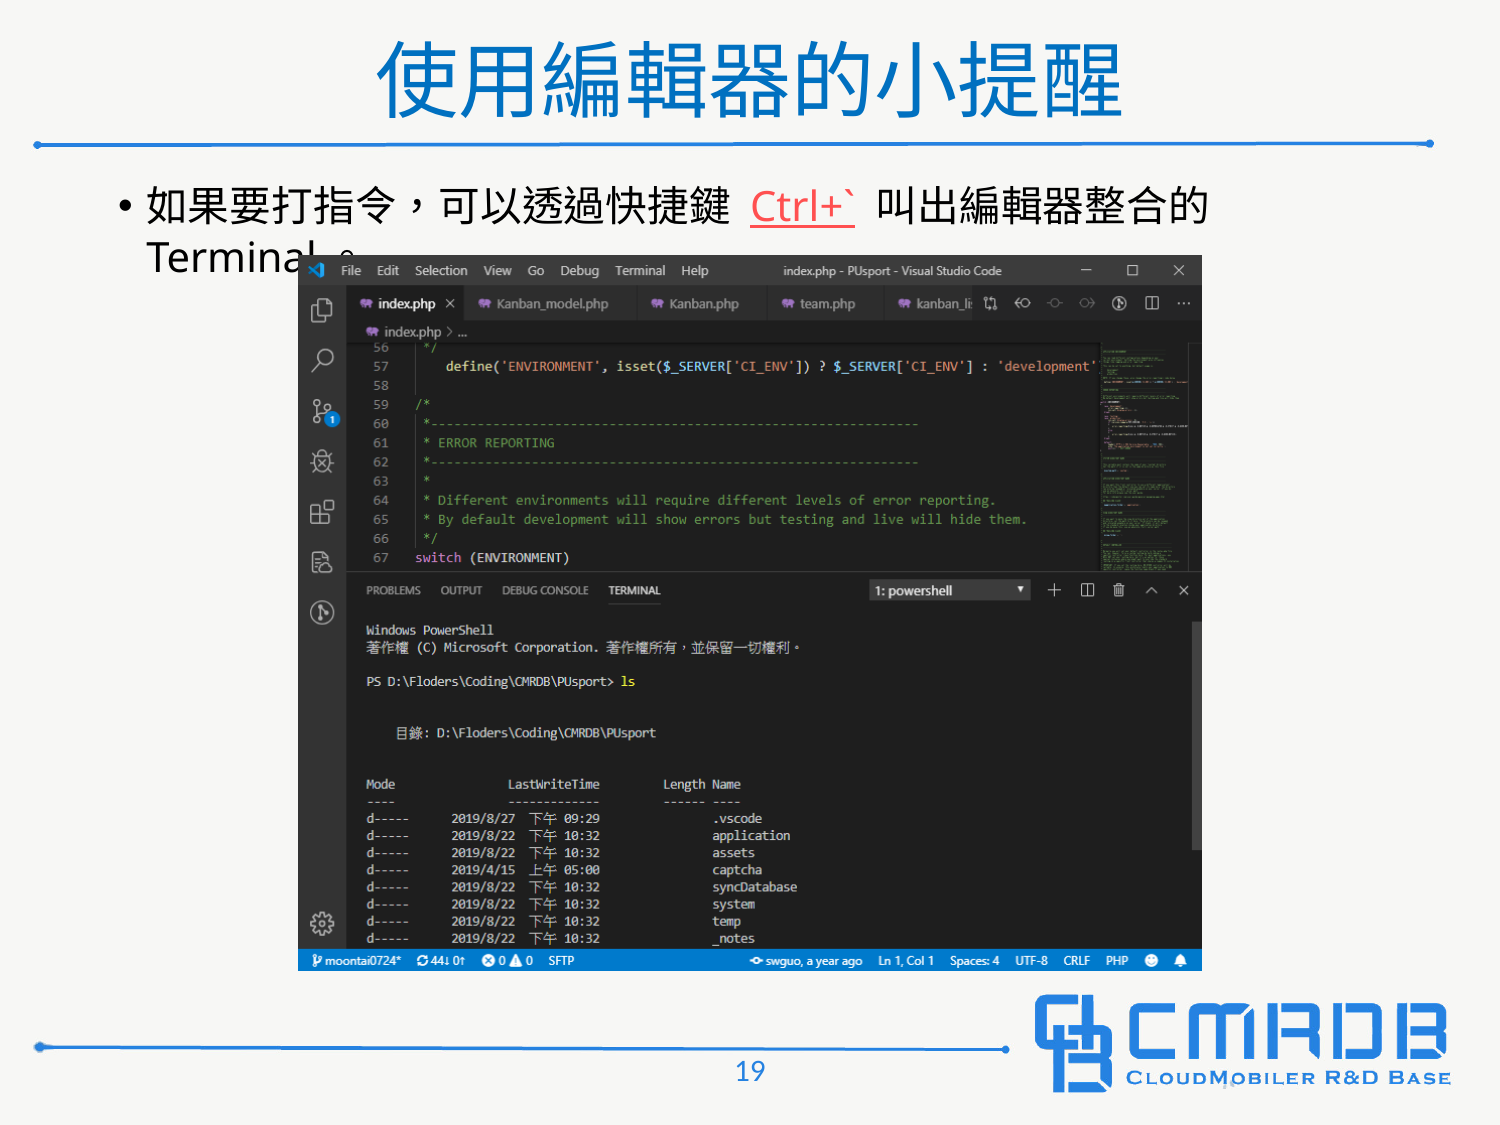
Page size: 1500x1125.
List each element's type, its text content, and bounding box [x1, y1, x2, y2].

title 使用編輯器的小提醒 [0, 0, 1500, 138]
picture [0, 138, 1500, 1125]
list 如果要打指令，可以透過快捷鍵 Ctrl+` 叫出編輯器整合的 Terminal。 [103, 172, 1397, 887]
